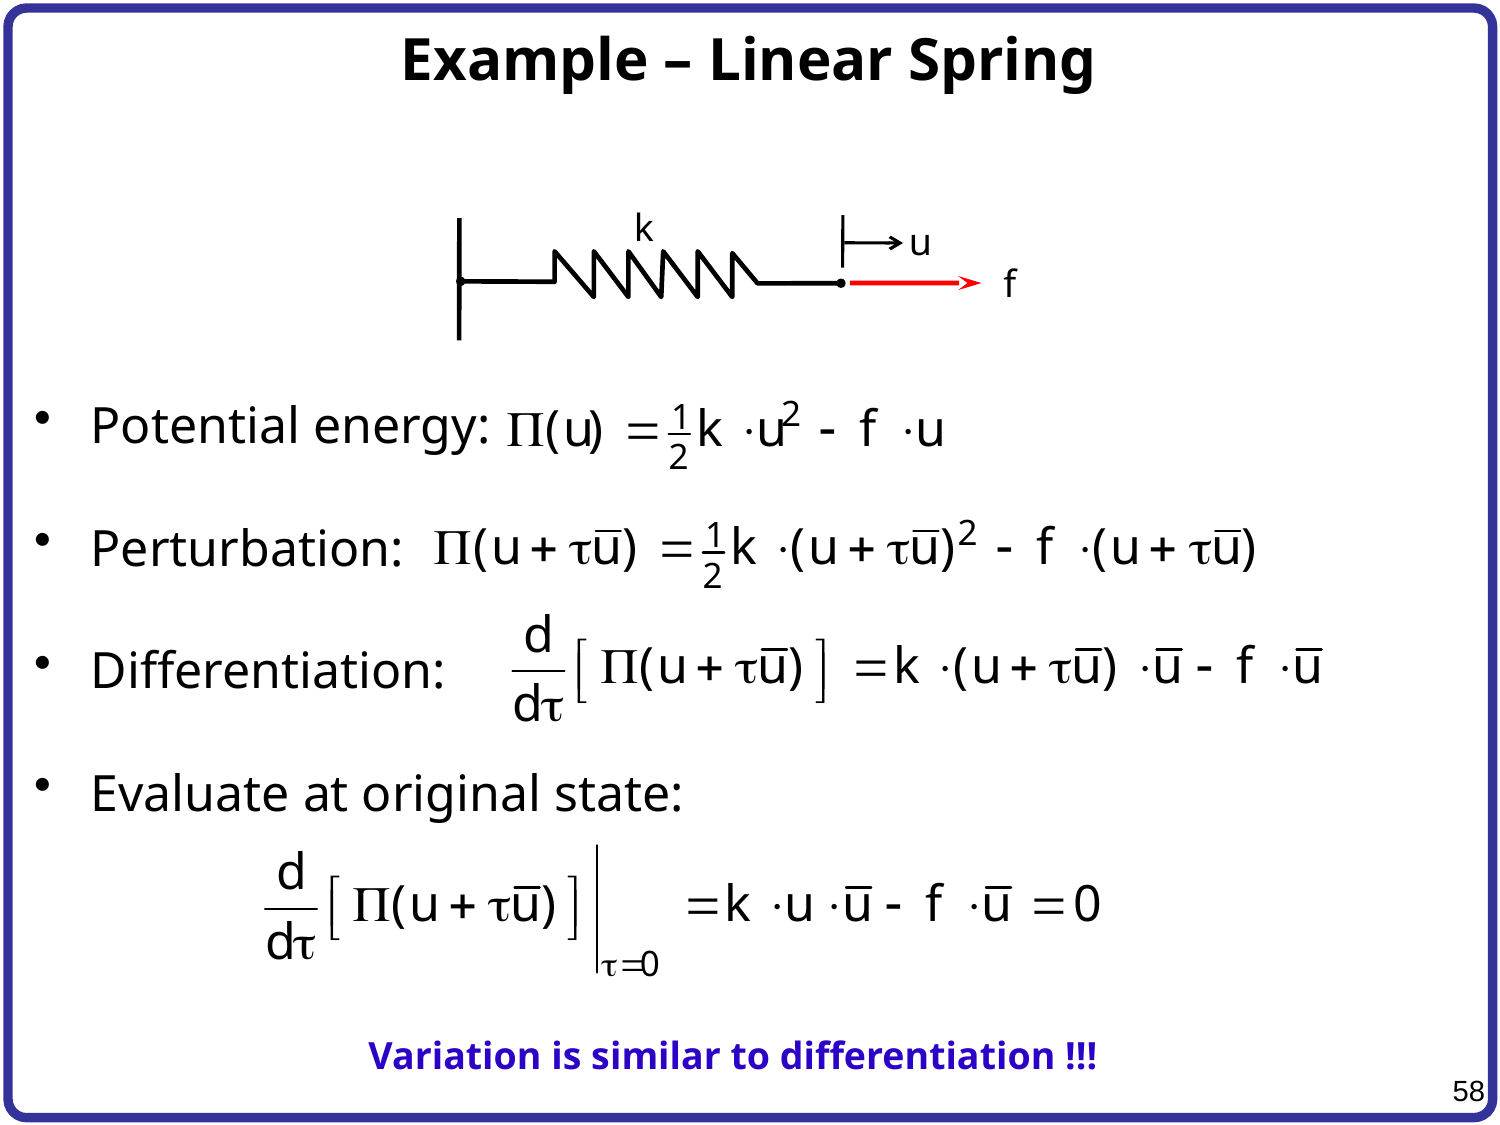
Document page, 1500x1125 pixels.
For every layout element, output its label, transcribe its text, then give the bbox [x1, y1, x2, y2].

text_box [458, 196, 1035, 341]
list Potential energy: Perturbation: Differentiation: Evaluate at original state: [18, 385, 1481, 1014]
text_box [508, 602, 1328, 728]
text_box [430, 508, 1263, 595]
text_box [503, 390, 946, 476]
title Example – Linear Spring [6, 7, 1492, 106]
text_box Variation is similar to differentiation !!! [353, 1024, 1113, 1084]
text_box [260, 839, 1108, 982]
